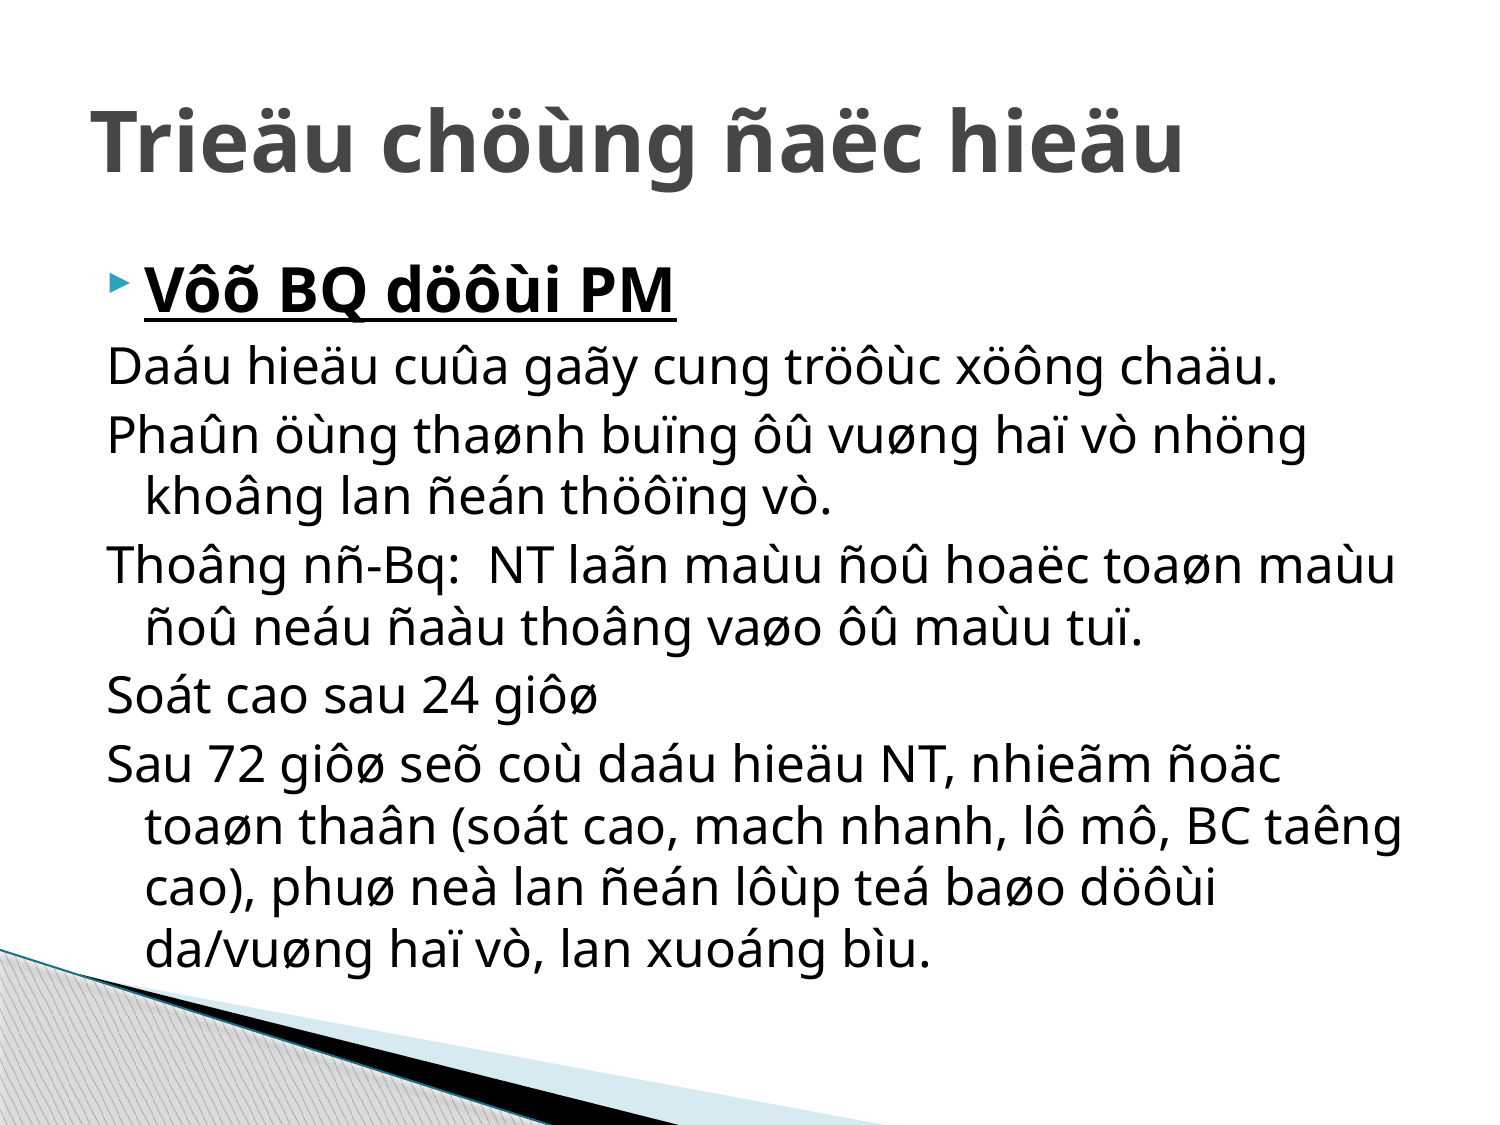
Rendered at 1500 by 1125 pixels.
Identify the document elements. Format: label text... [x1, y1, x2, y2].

list Vôõ BQ döôùi PM Daáu hieäu cuûa gaãy cung tröôùc xöông chaäu. Phaûn öùng thaønh buïng ôû vuøng haï vò nhöng khoâng lan ñeán thöôïng vò. Thoâng nñ-Bq: NT laãn maùu ñoû hoaëc toaøn maùu ñoû neáu ñaàu thoâng vaøo ôû maùu tuï. Soát cao sau 24 giôø Sau 72 giôø seõ coù daáu hieäu NT, nhieãm ñoäc toaøn thaân (soát cao, mach nhanh, lô mô, BC taêng cao), phuø neà lan ñeán lôùp teá baøo döôùi da/vuøng haï vò, lan xuoáng bìu. [75, 243, 1425, 986]
title Trieäu chöùng ñaëc hieäu [75, 45, 1425, 233]
